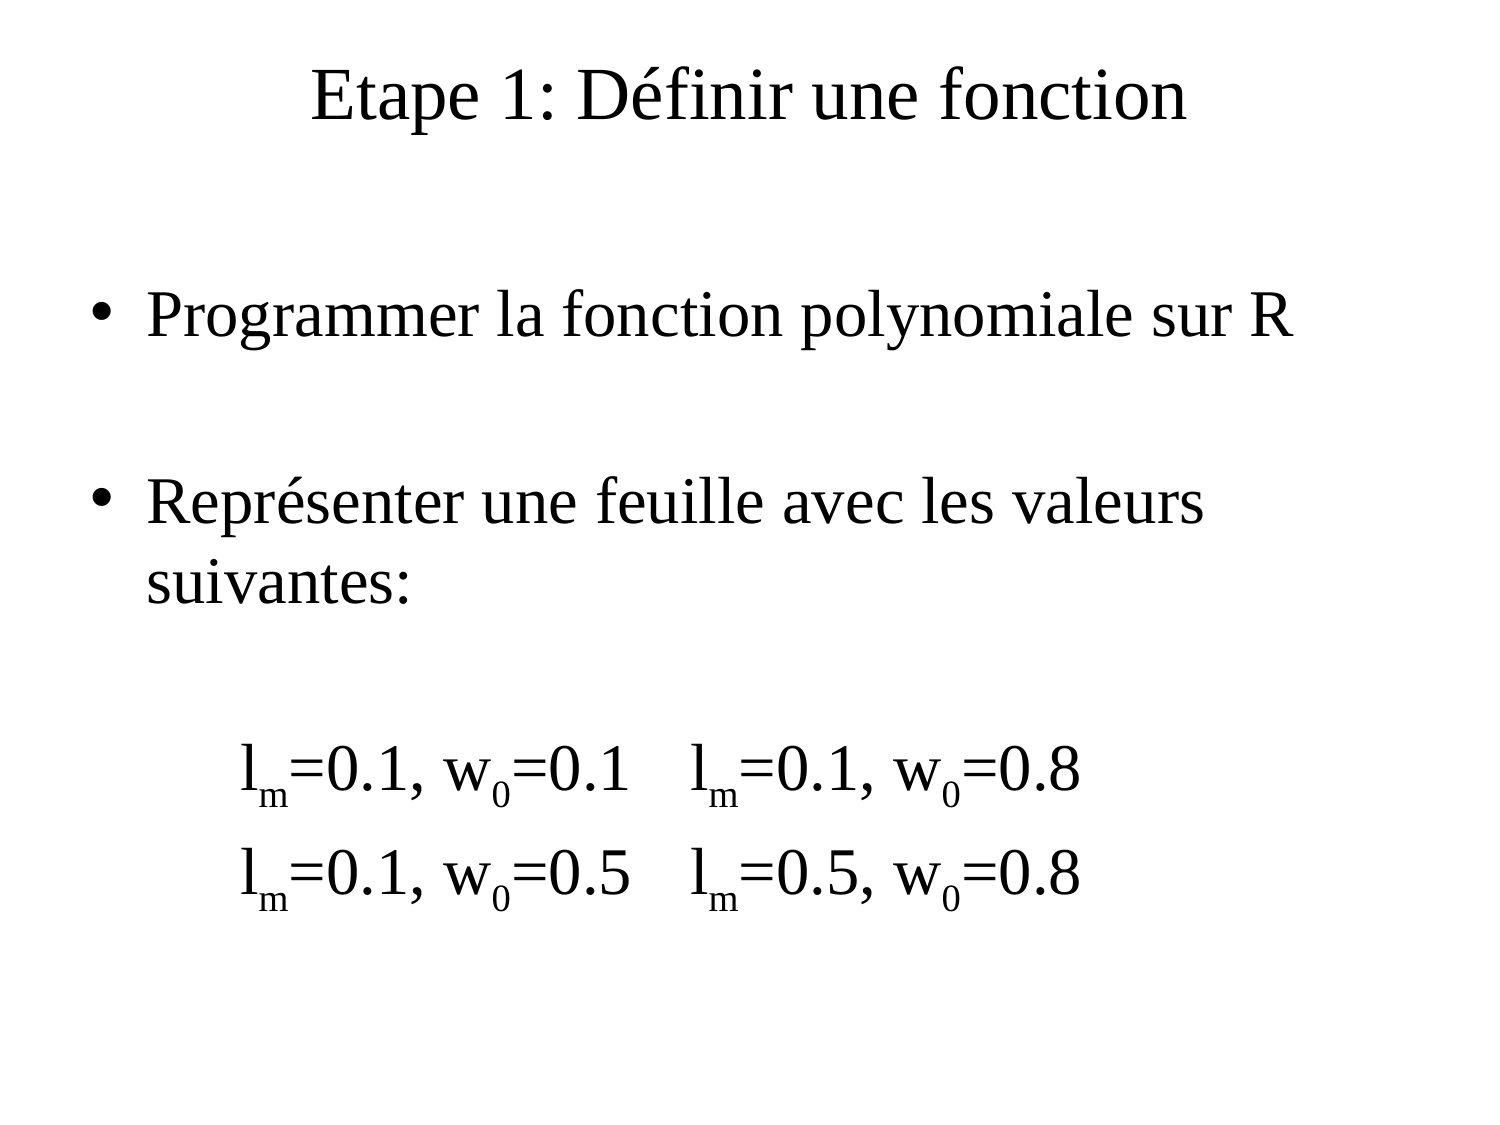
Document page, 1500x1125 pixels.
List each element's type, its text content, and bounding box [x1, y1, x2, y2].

title Etape 1: Définir une fonction [75, 0, 1425, 183]
list Programmer la fonction polynomiale sur R Représenter une feuille avec les valeurs suivantes: lm=0.1, w0=0.1 lm=0.1, w0=0.8 lm=0.1, w0=0.5 lm=0.5, w0=0.8 [75, 262, 1425, 1005]
